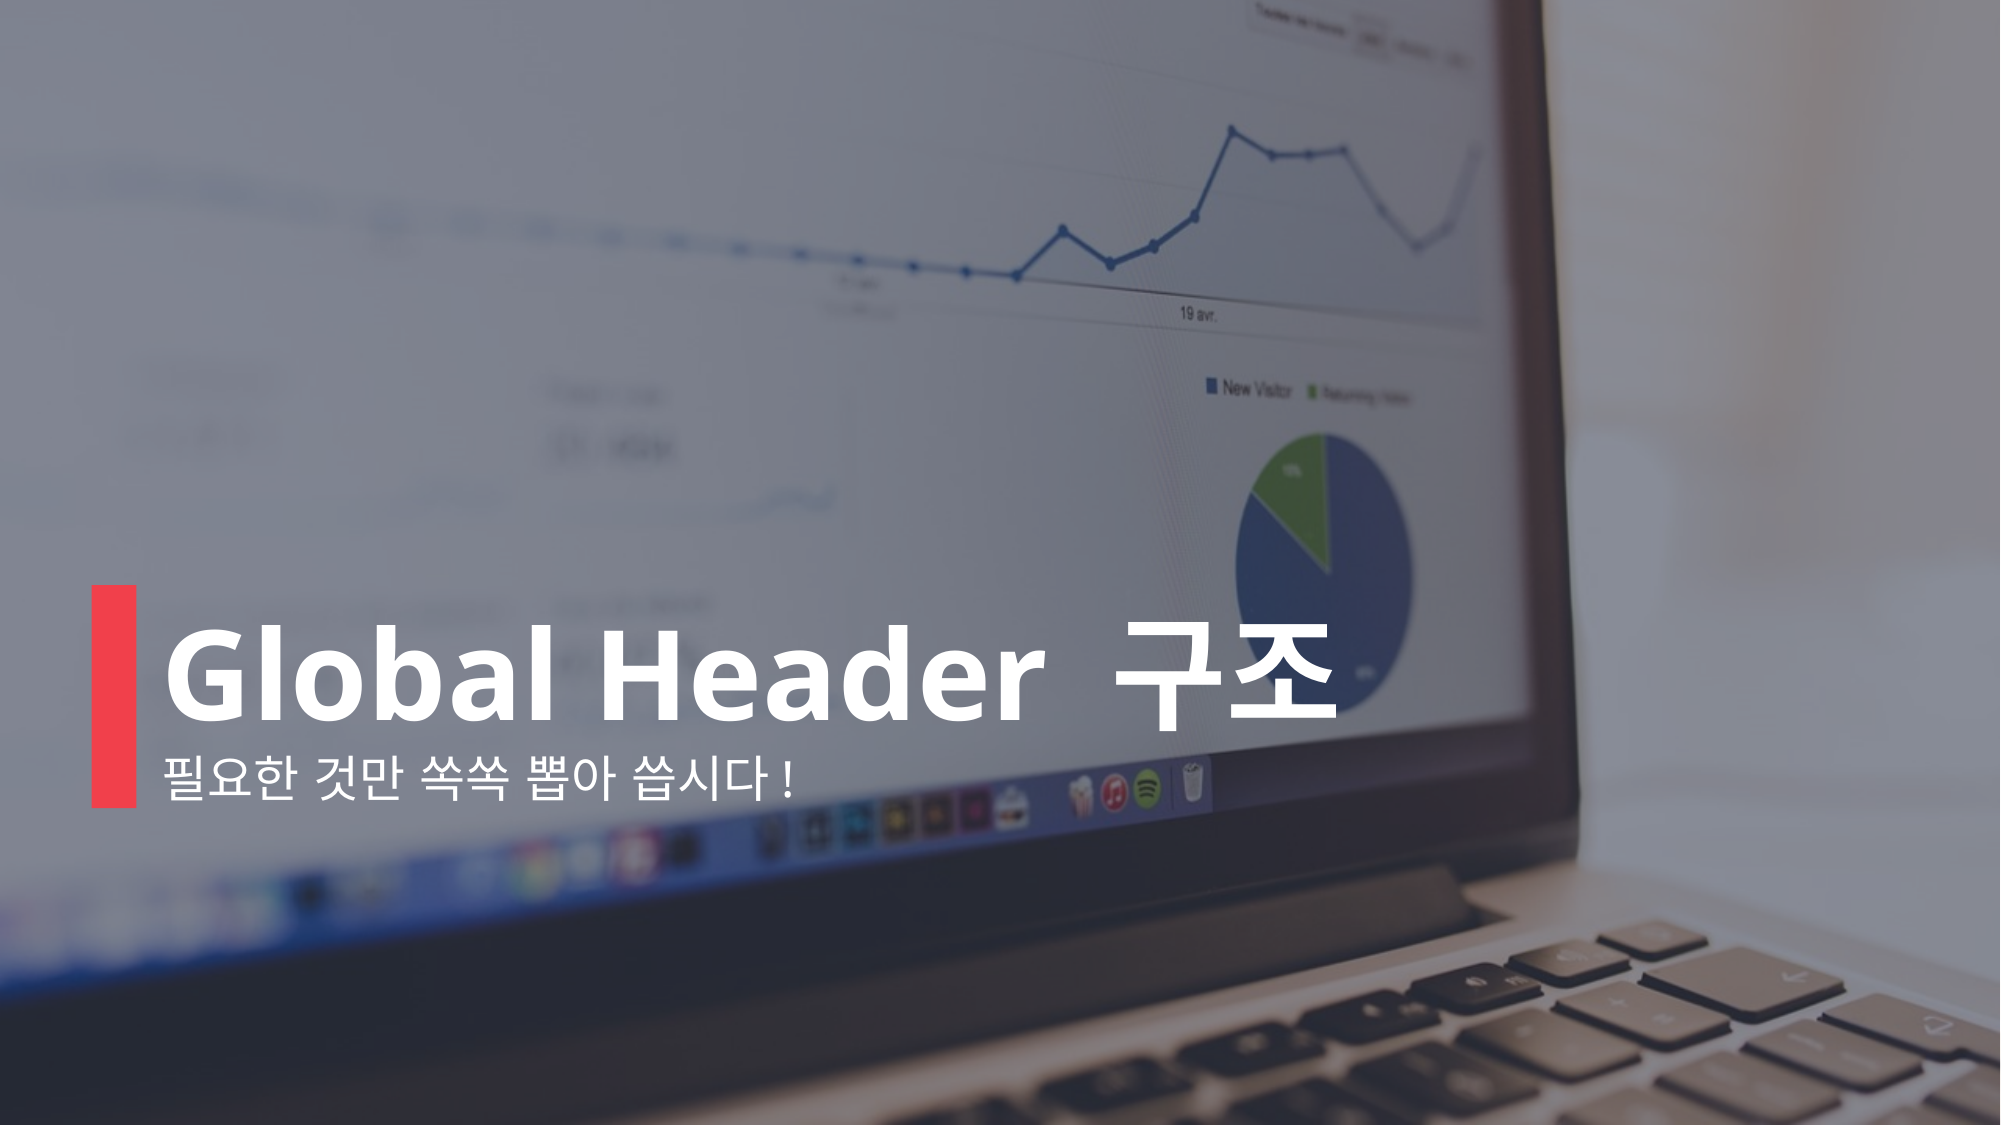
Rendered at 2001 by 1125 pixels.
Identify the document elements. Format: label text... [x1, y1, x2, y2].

title Global Header 구조 [146, 591, 1490, 746]
list 필요한 것만 쏙쏙 뽑아 씁시다! [146, 746, 1490, 802]
